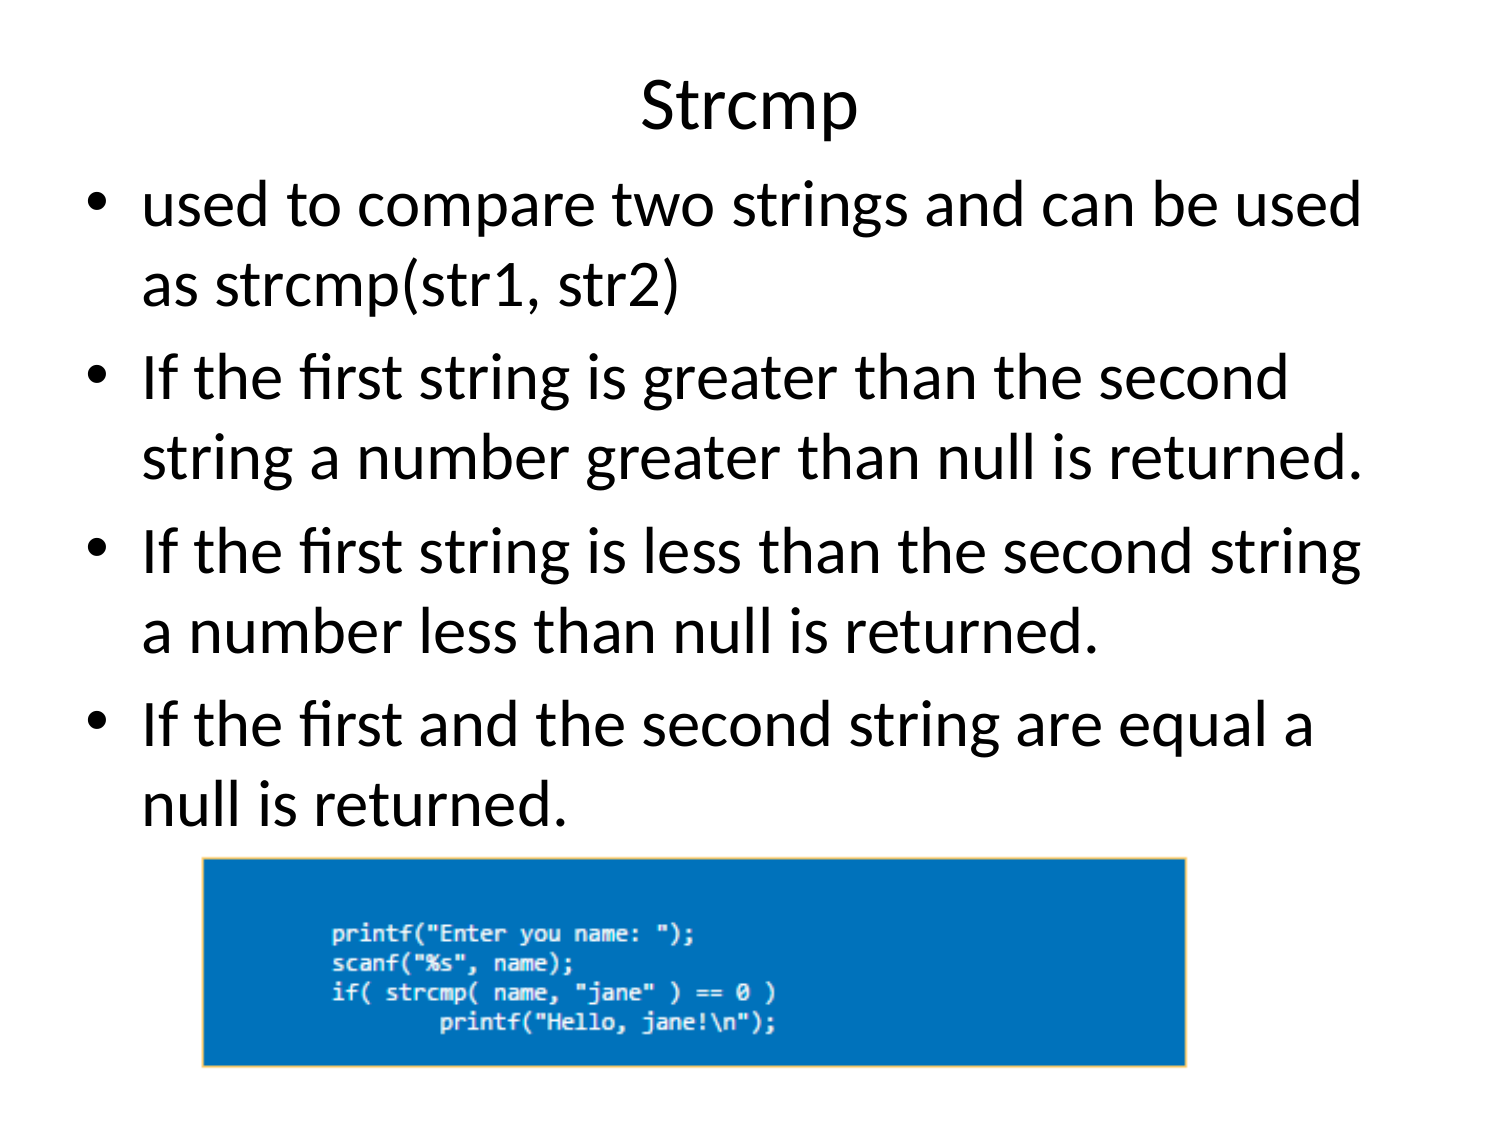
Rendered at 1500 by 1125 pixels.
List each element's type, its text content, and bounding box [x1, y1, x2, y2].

list used to compare two strings and can be used as strcmp(str1, str2) If the first string is greater than the second string a number greater than null is returned. If the first string is less than the second string a number less than null is returned. If the first and the second string are equal a null is returned. [70, 152, 1421, 879]
title Strcmp [75, 45, 1425, 153]
picture [175, 843, 1219, 1083]
